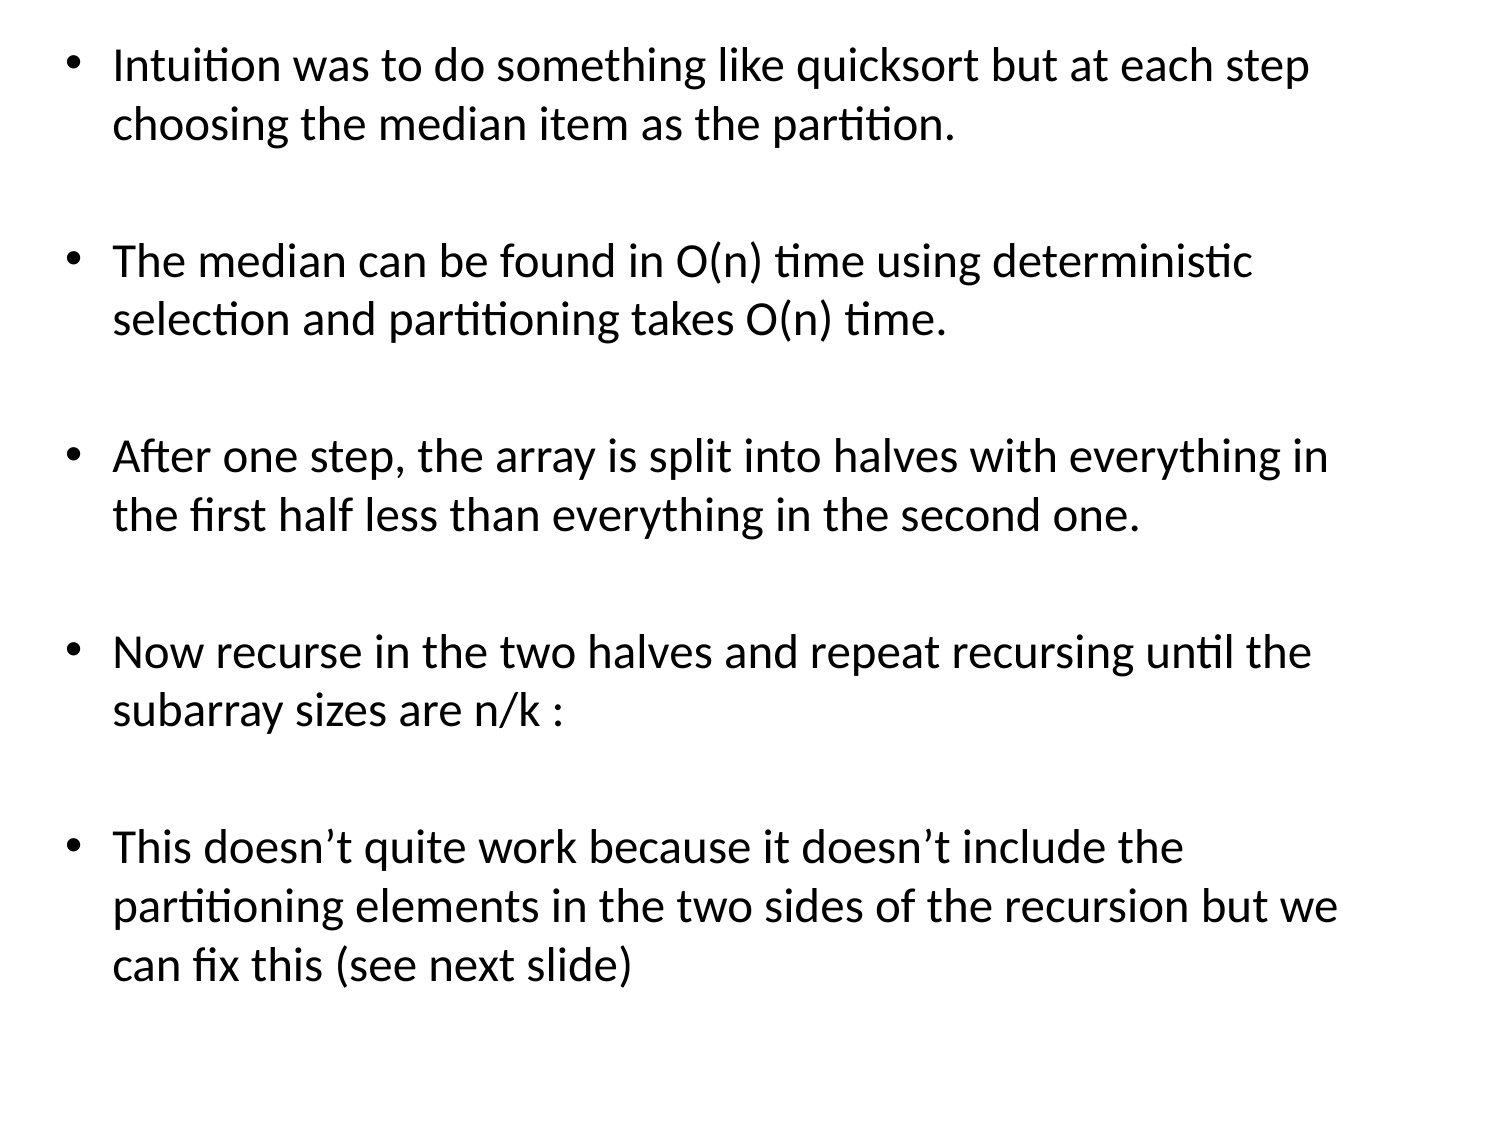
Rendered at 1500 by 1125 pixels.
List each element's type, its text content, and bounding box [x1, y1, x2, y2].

list Intuition was to do something like quicksort but at each step choosing the median item as the partition. The median can be found in O(n) time using deterministic selection and partitioning takes O(n) time. After one step, the array is split into halves with everything in the first half less than everything in the second one. Now recurse in the two halves and repeat recursing until the subarray sizes are n/k : This doesn’t quite work because it doesn’t include the partitioning elements in the two sides of the recursion but we can fix this (see next slide) [50, 24, 1400, 1050]
